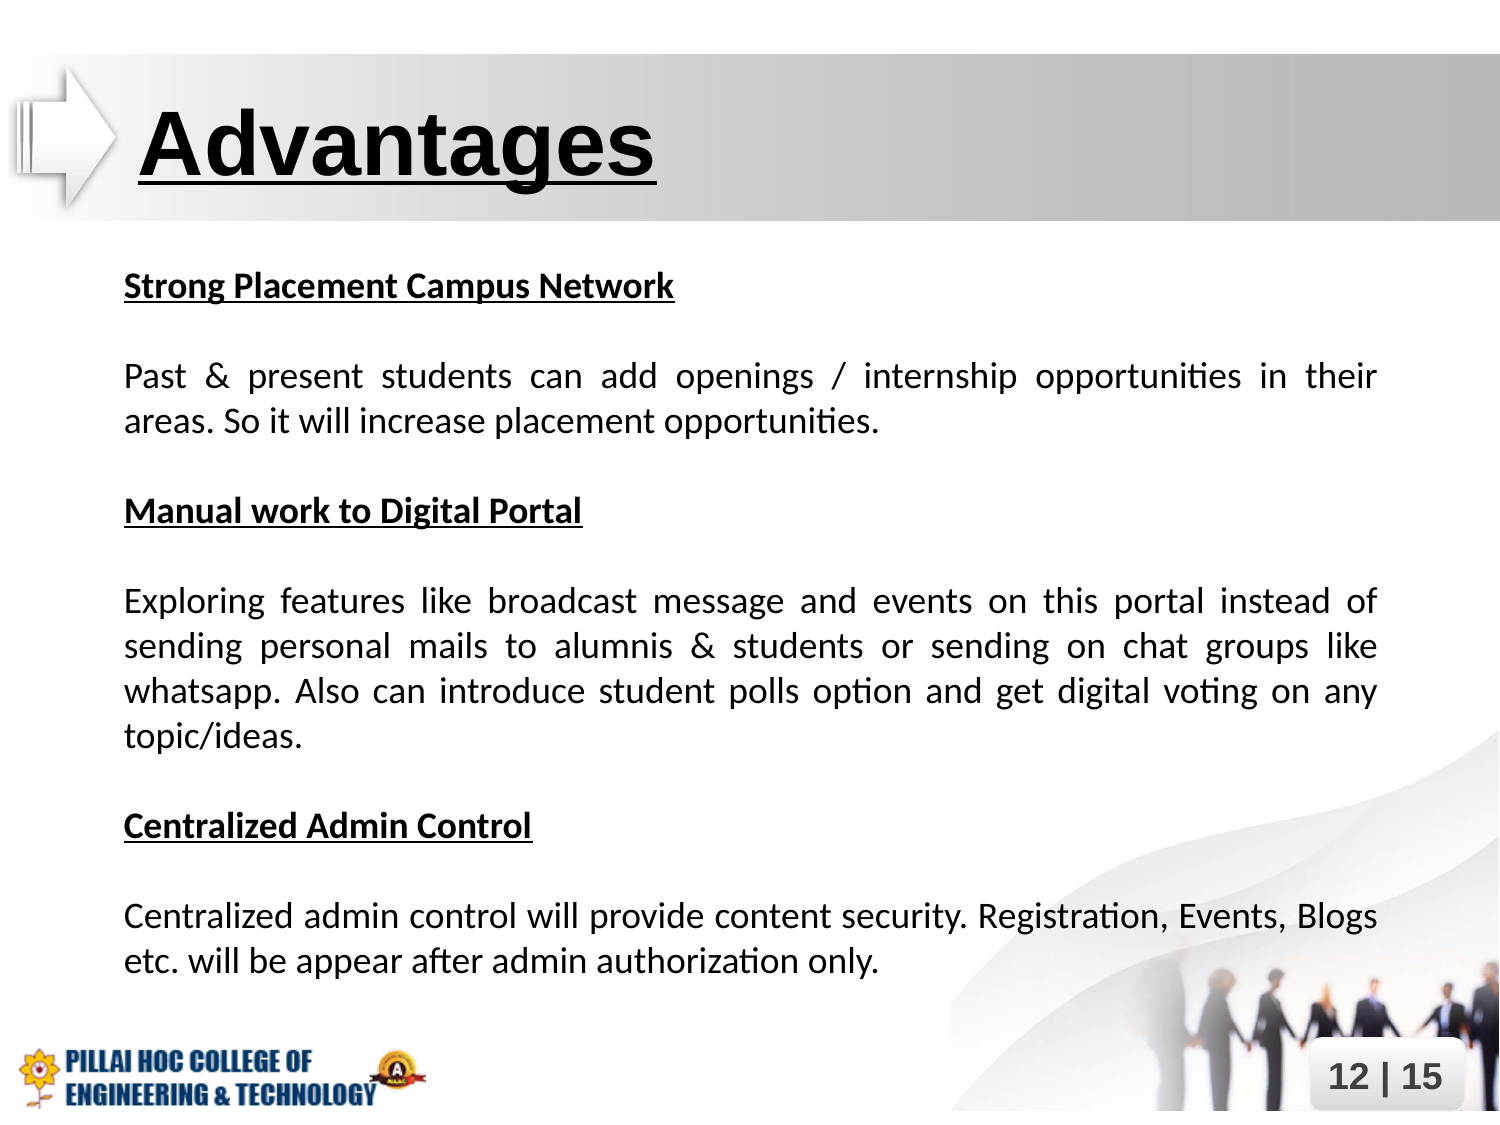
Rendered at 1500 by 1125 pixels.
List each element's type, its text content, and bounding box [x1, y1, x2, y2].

text_box [23, 101, 30, 173]
picture [951, 1078, 1316, 1111]
picture [1394, 728, 1499, 1111]
text_box [32, 66, 116, 208]
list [17, 1047, 426, 1109]
text_box Strong Placement Campus Network Past & present students can add openings / internship opportunities in their areas. So it will increase placement opportunities. Manual work to Digital Portal Exploring features like broadcast message and events on this portal instead of sending personal mails to alumnis & students or sending on chat groups like whatsapp. Also can introduce student polls option and get digital voting on any topic/ideas. Centralized Admin Control Centralized admin control will provide content security. Registration, Events, Blogs etc. will be appear after admin authorization only. [108, 253, 1394, 1078]
text_box 12 | 15 [1309, 1037, 1466, 1112]
text_box [17, 101, 21, 173]
title Advantages [122, 44, 1474, 233]
